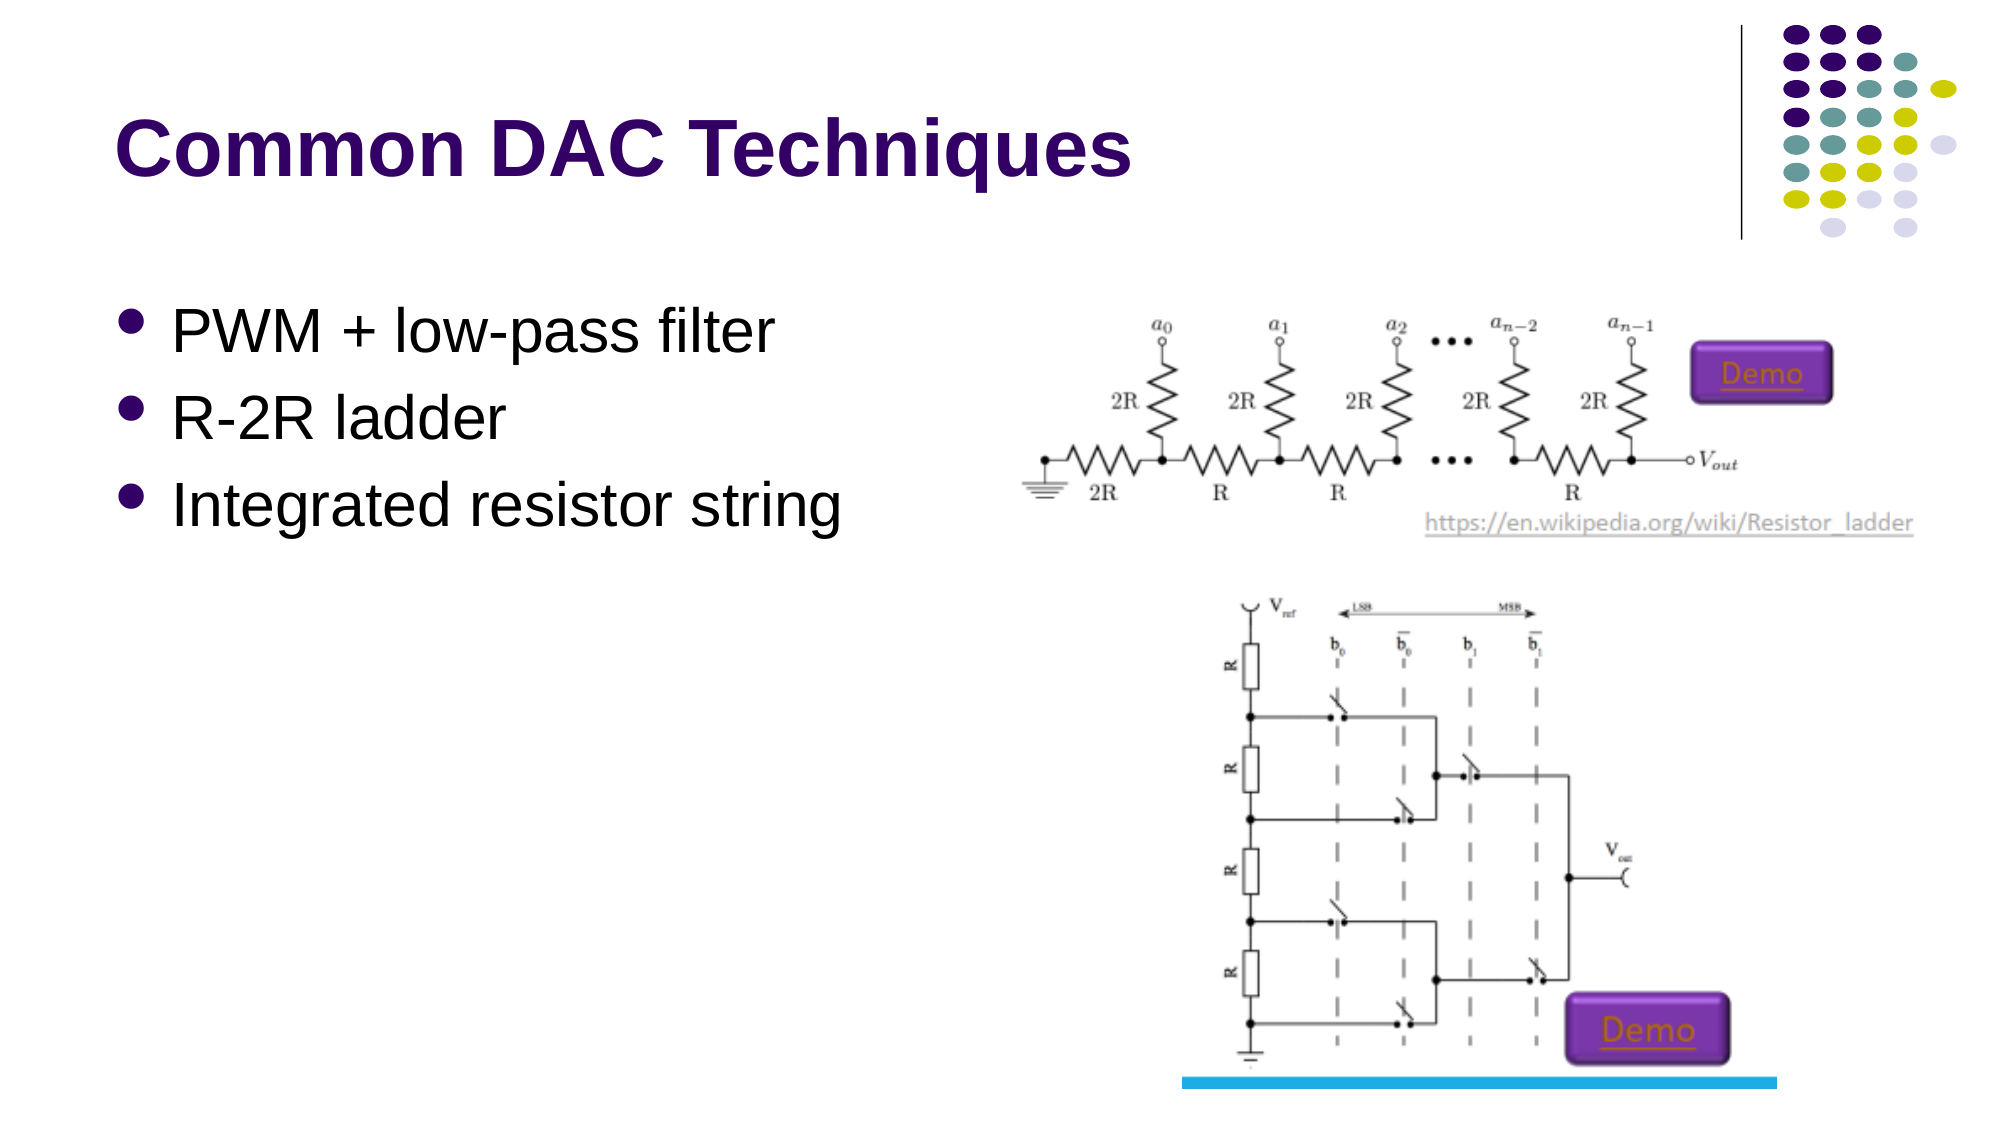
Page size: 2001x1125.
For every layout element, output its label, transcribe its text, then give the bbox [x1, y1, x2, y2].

picture [1014, 281, 1933, 563]
list PWM + low-pass filter R-2R ladder Integrated resistor string [99, 282, 902, 943]
title Common DAC Techniques [99, 42, 1750, 200]
picture [1181, 575, 1777, 1089]
